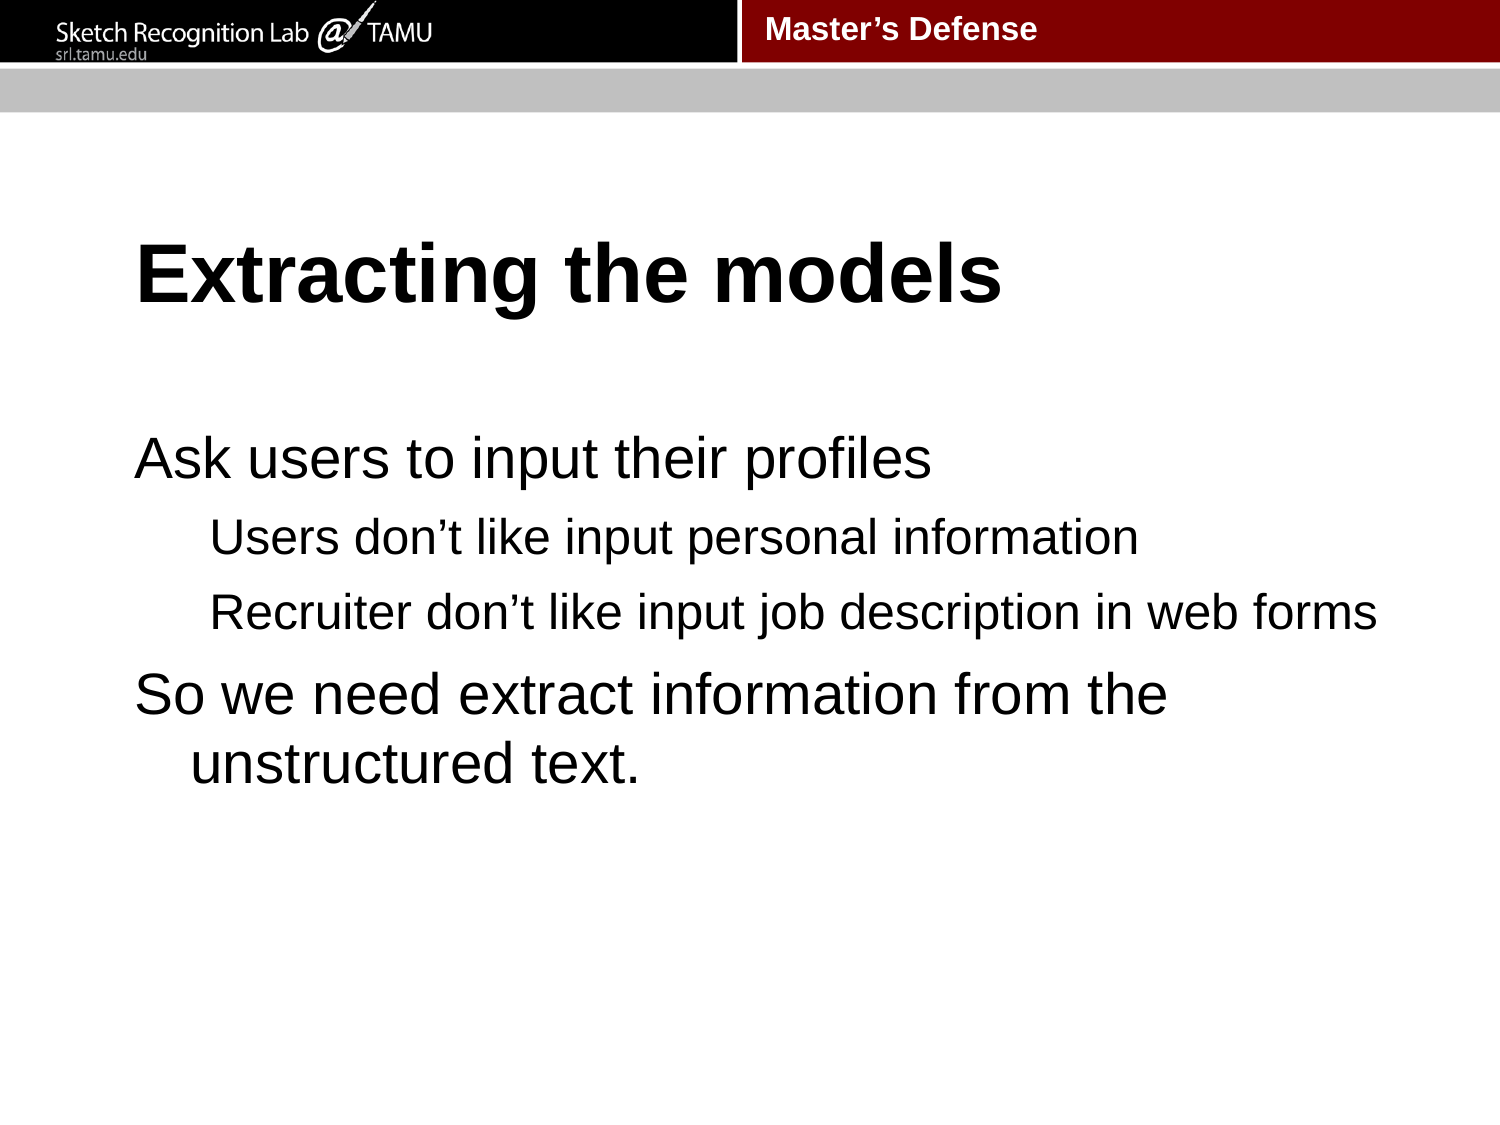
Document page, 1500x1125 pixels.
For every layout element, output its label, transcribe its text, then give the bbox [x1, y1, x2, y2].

list Ask users to input their profiles Users don’t like input personal information Recruiter don’t like input job description in web forms So we need extract information from the unstructured text. [119, 412, 1470, 1013]
title Extracting the models [120, 187, 1325, 351]
picture [55, 0, 432, 64]
